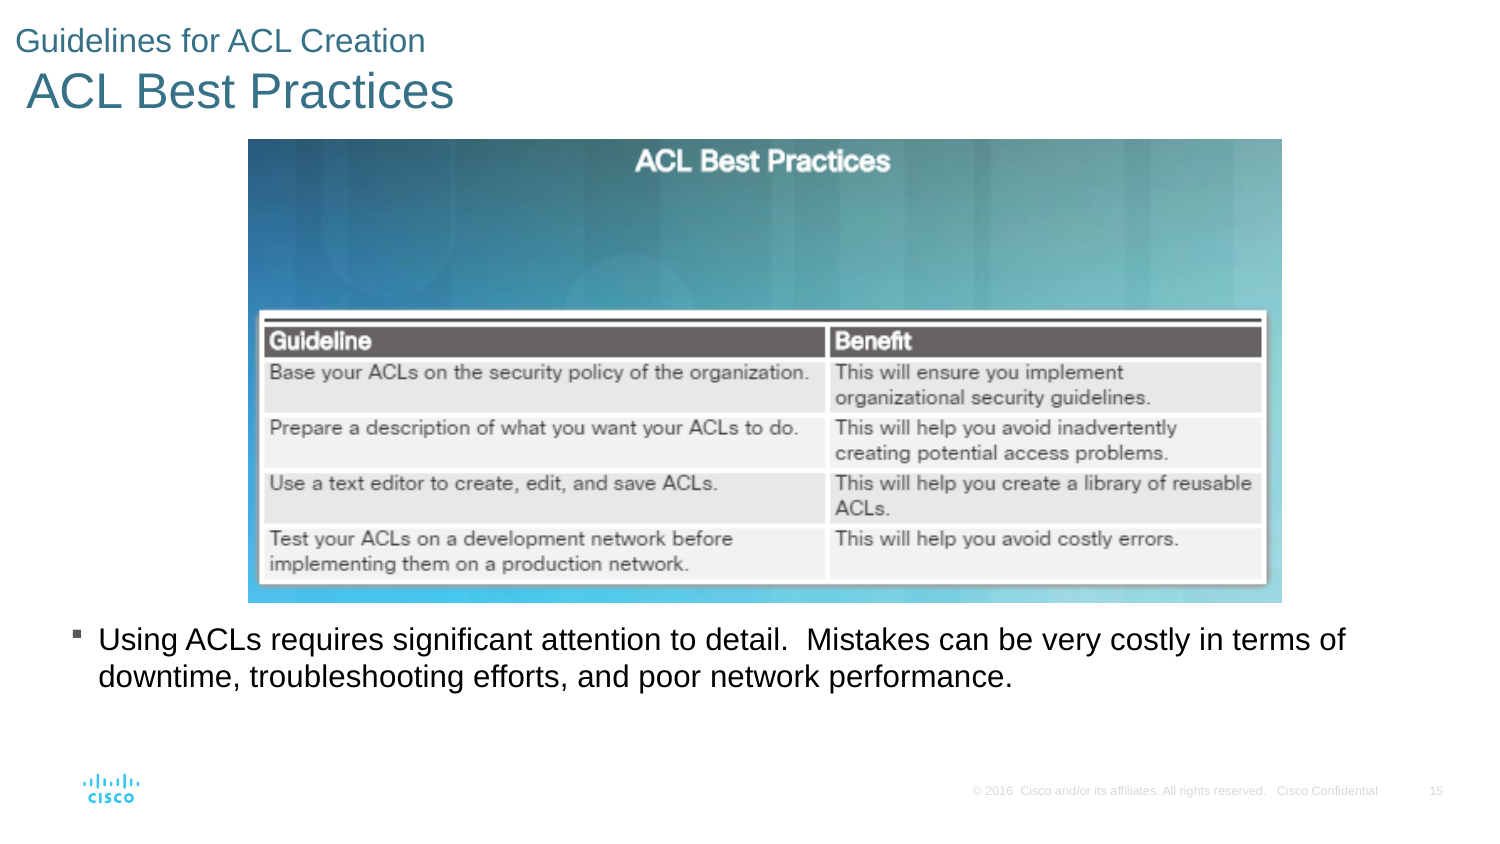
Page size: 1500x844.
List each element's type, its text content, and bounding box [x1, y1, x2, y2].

picture [248, 139, 1282, 603]
list Using ACLs requires significant attention to detail. Mistakes can be very costly in terms of downtime, troubleshooting efforts, and poor network performance. [55, 611, 1475, 738]
title Guidelines for ACL Creation ACL Best Practices [0, 6, 932, 131]
